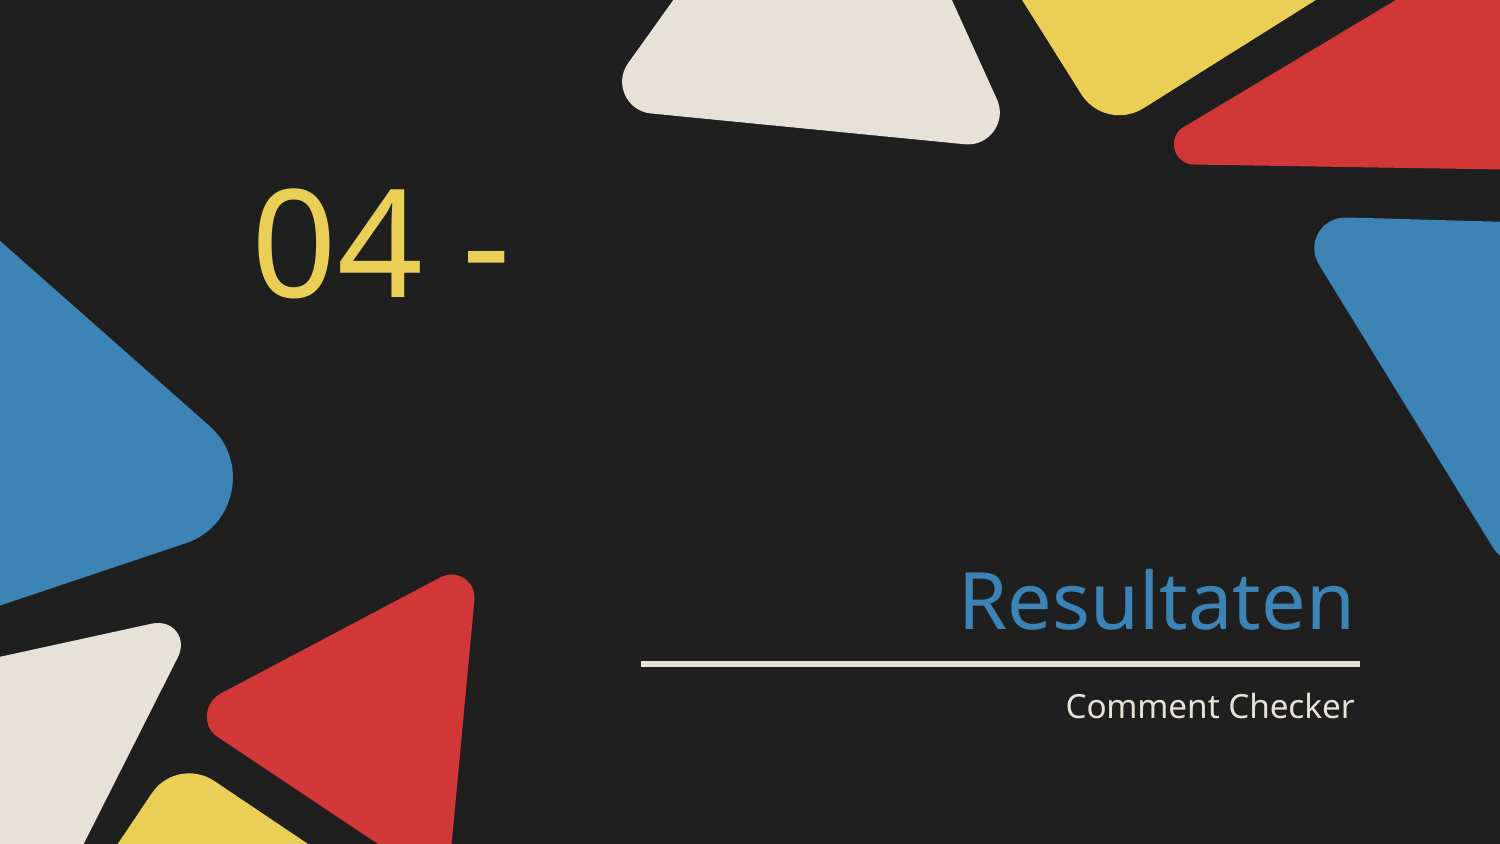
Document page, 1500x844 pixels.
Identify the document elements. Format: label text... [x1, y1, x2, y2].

text_box [1314, 217, 1500, 556]
text_box [1173, 0, 1500, 170]
text_box [0, 240, 233, 606]
title 04 - [236, 132, 575, 337]
text_box [622, 0, 1000, 145]
text_box [0, 623, 181, 844]
text_box [206, 574, 475, 844]
title Resultaten [622, 474, 1371, 661]
subtitle Comment Checker [622, 670, 1371, 736]
